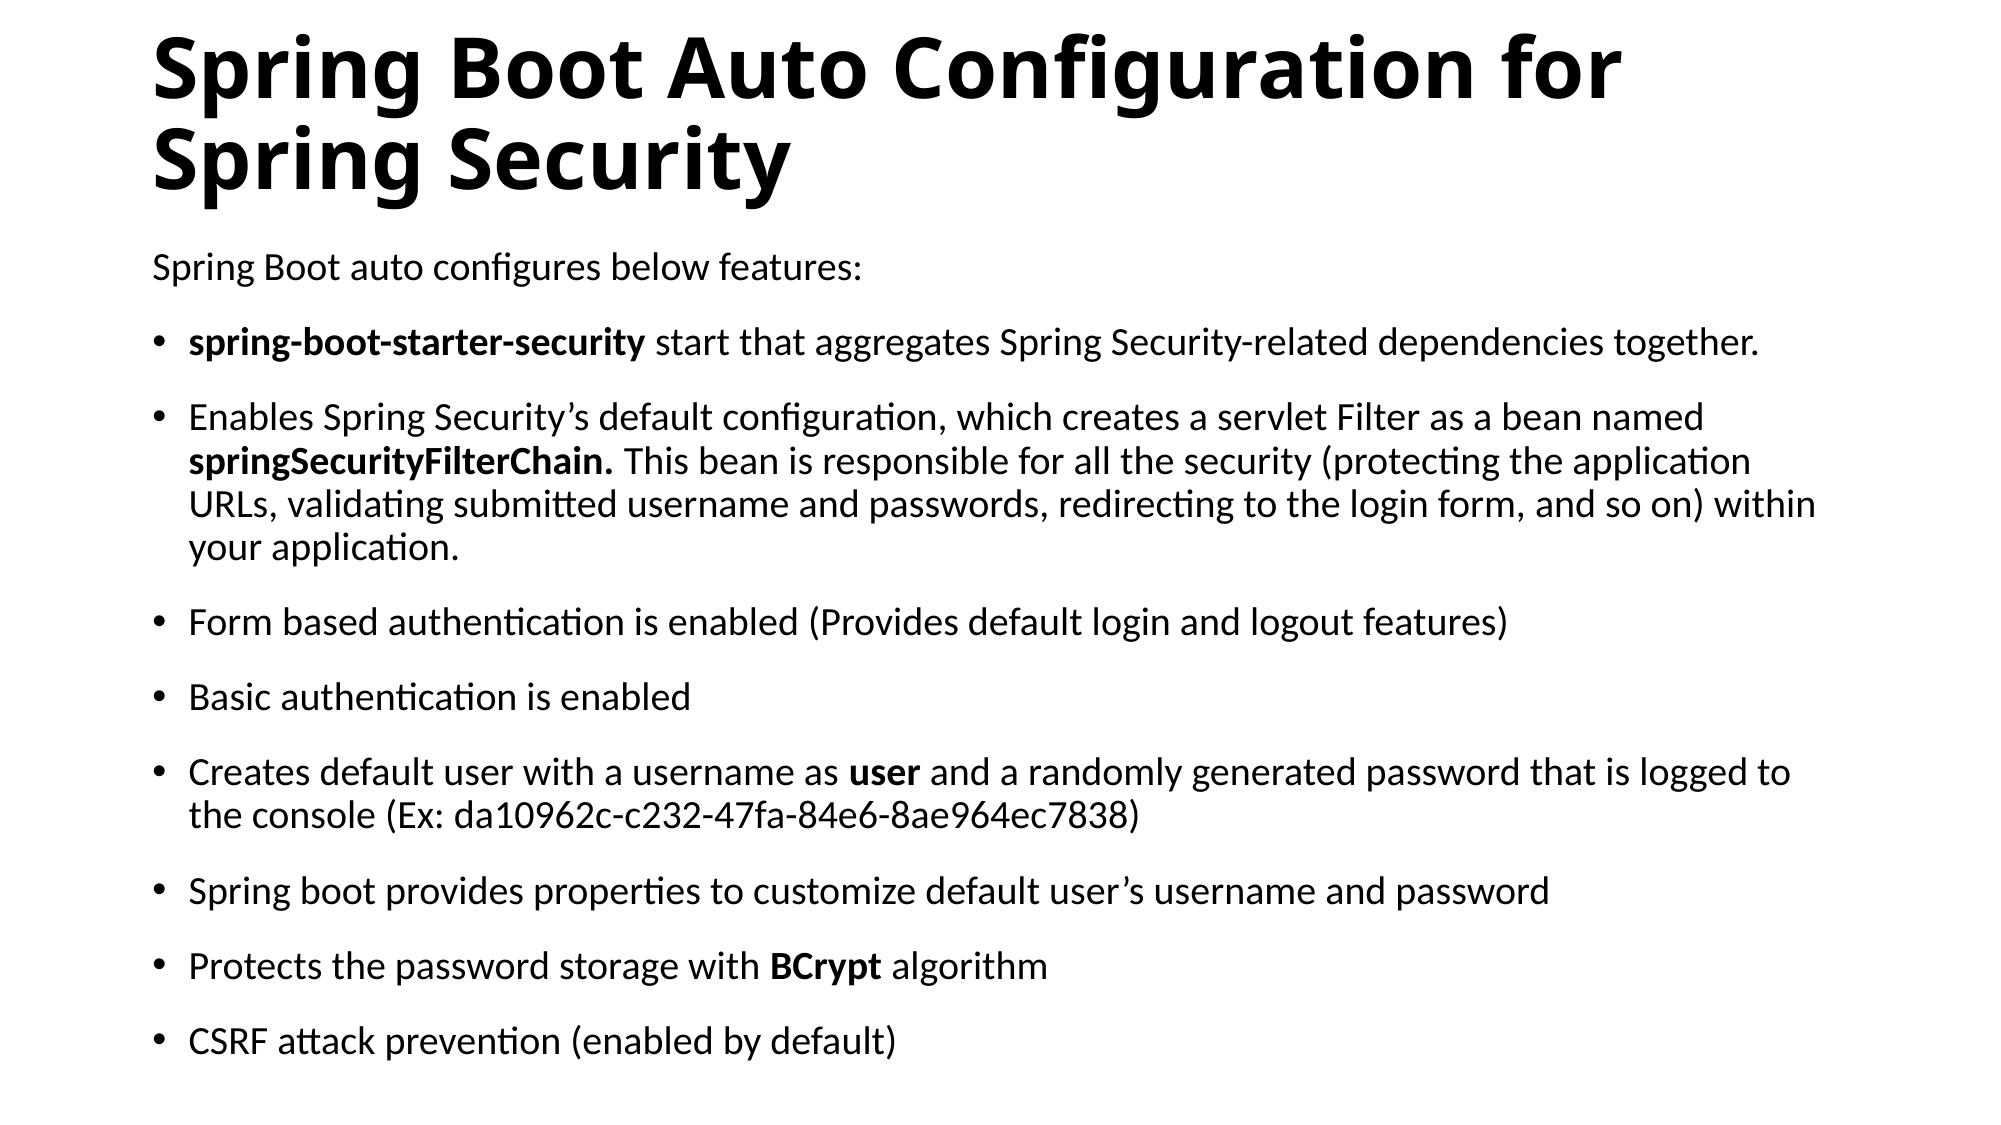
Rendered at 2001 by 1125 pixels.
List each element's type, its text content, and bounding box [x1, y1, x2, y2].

title Spring Boot Auto Configuration for Spring Security [137, 17, 1863, 217]
list Spring Boot auto configures below features: spring-boot-starter-security start that aggregates Spring Security-related dependencies together. Enables Spring Security’s default configuration, which creates a servlet Filter as a bean named springSecurityFilterChain. This bean is responsible for all the security (protecting the application URLs, validating submitted username and passwords, redirecting to the login form, and so on) within your application. Form based authentication is enabled (Provides default login and logout features) Basic authentication is enabled Creates default user with a username as user and a randomly generated password that is logged to the console (Ex: da10962c-c232-47fa-84e6-8ae964ec7838) Spring boot provides properties to customize default user’s username and password Protects the password storage with BCrypt algorithm CSRF attack prevention (enabled by default) [137, 238, 1863, 1073]
